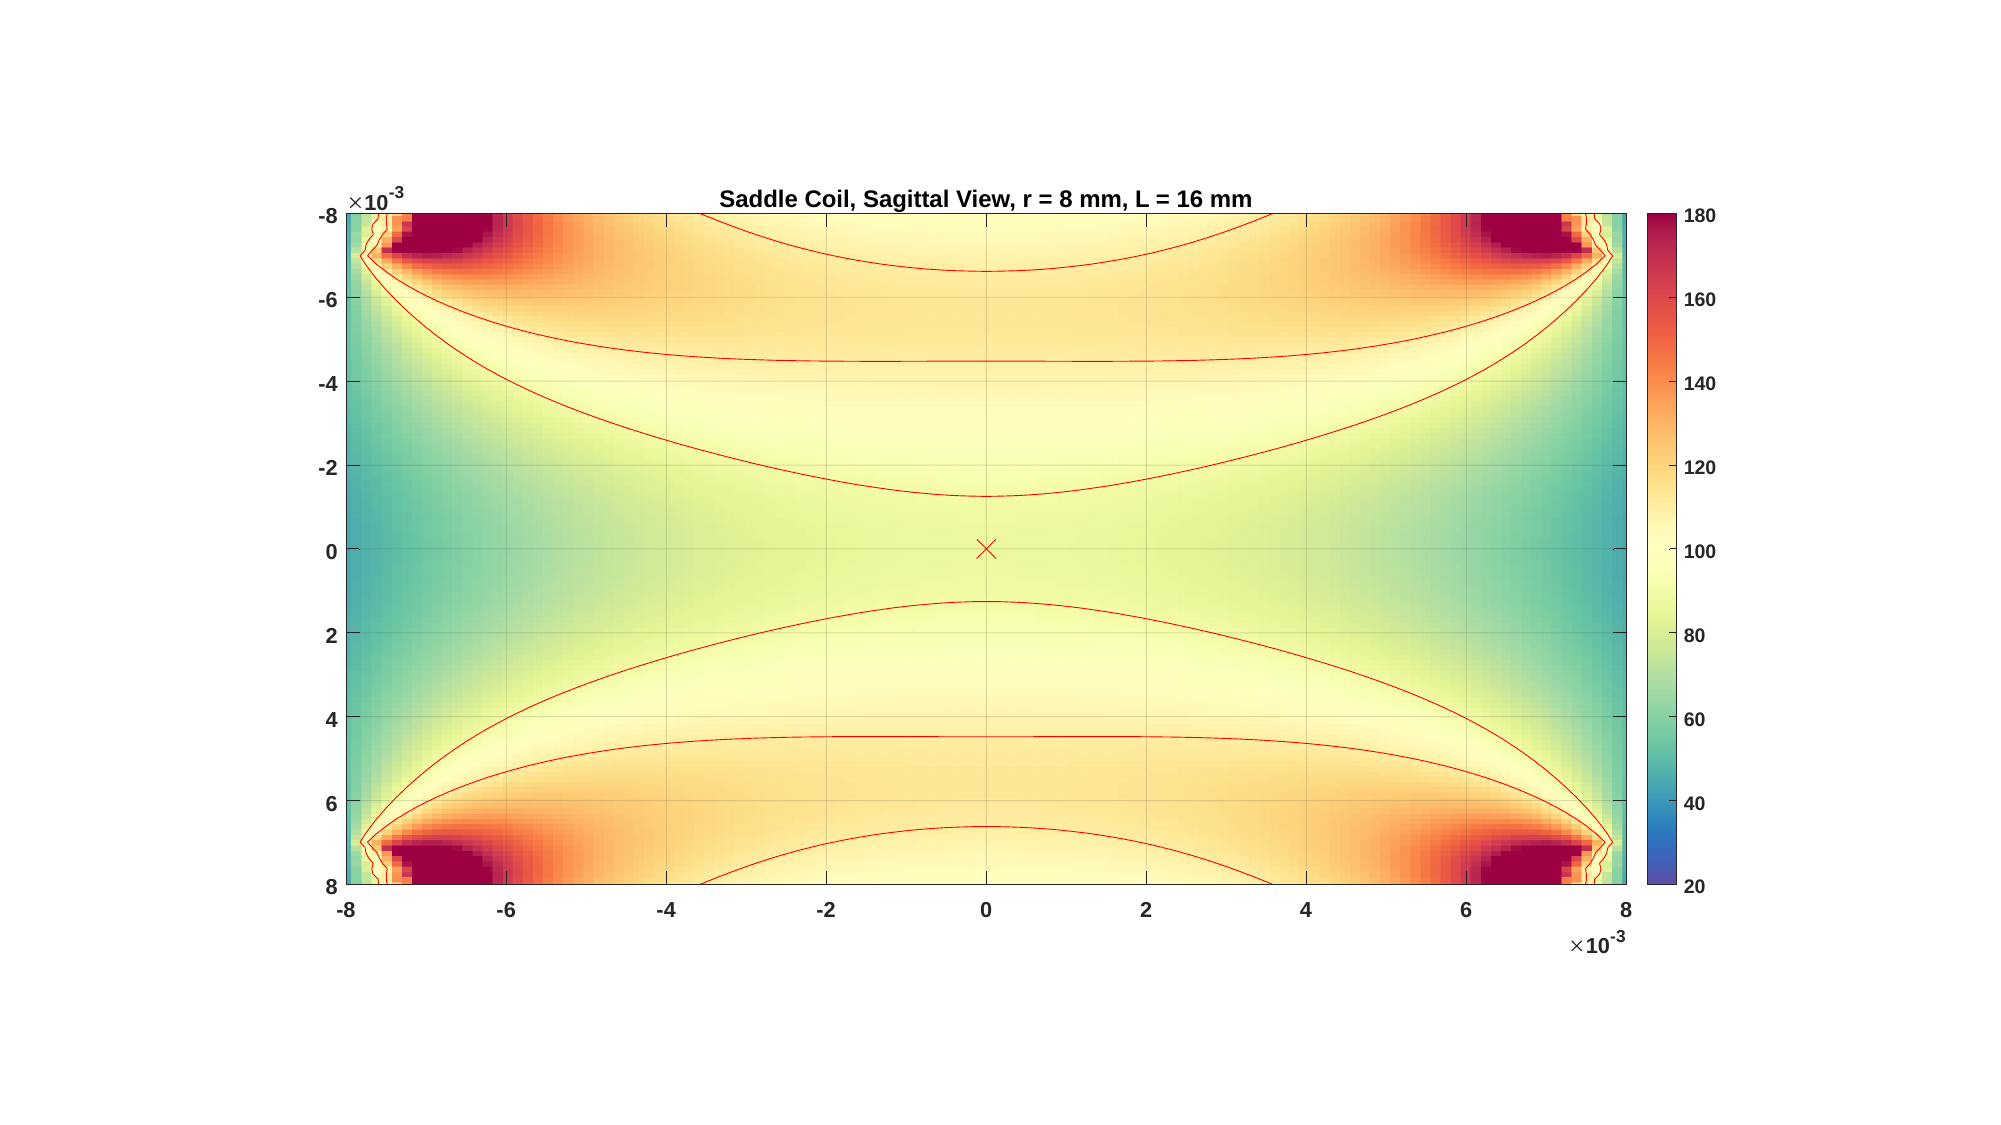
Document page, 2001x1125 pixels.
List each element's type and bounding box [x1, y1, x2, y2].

picture [131, 151, 1869, 974]
